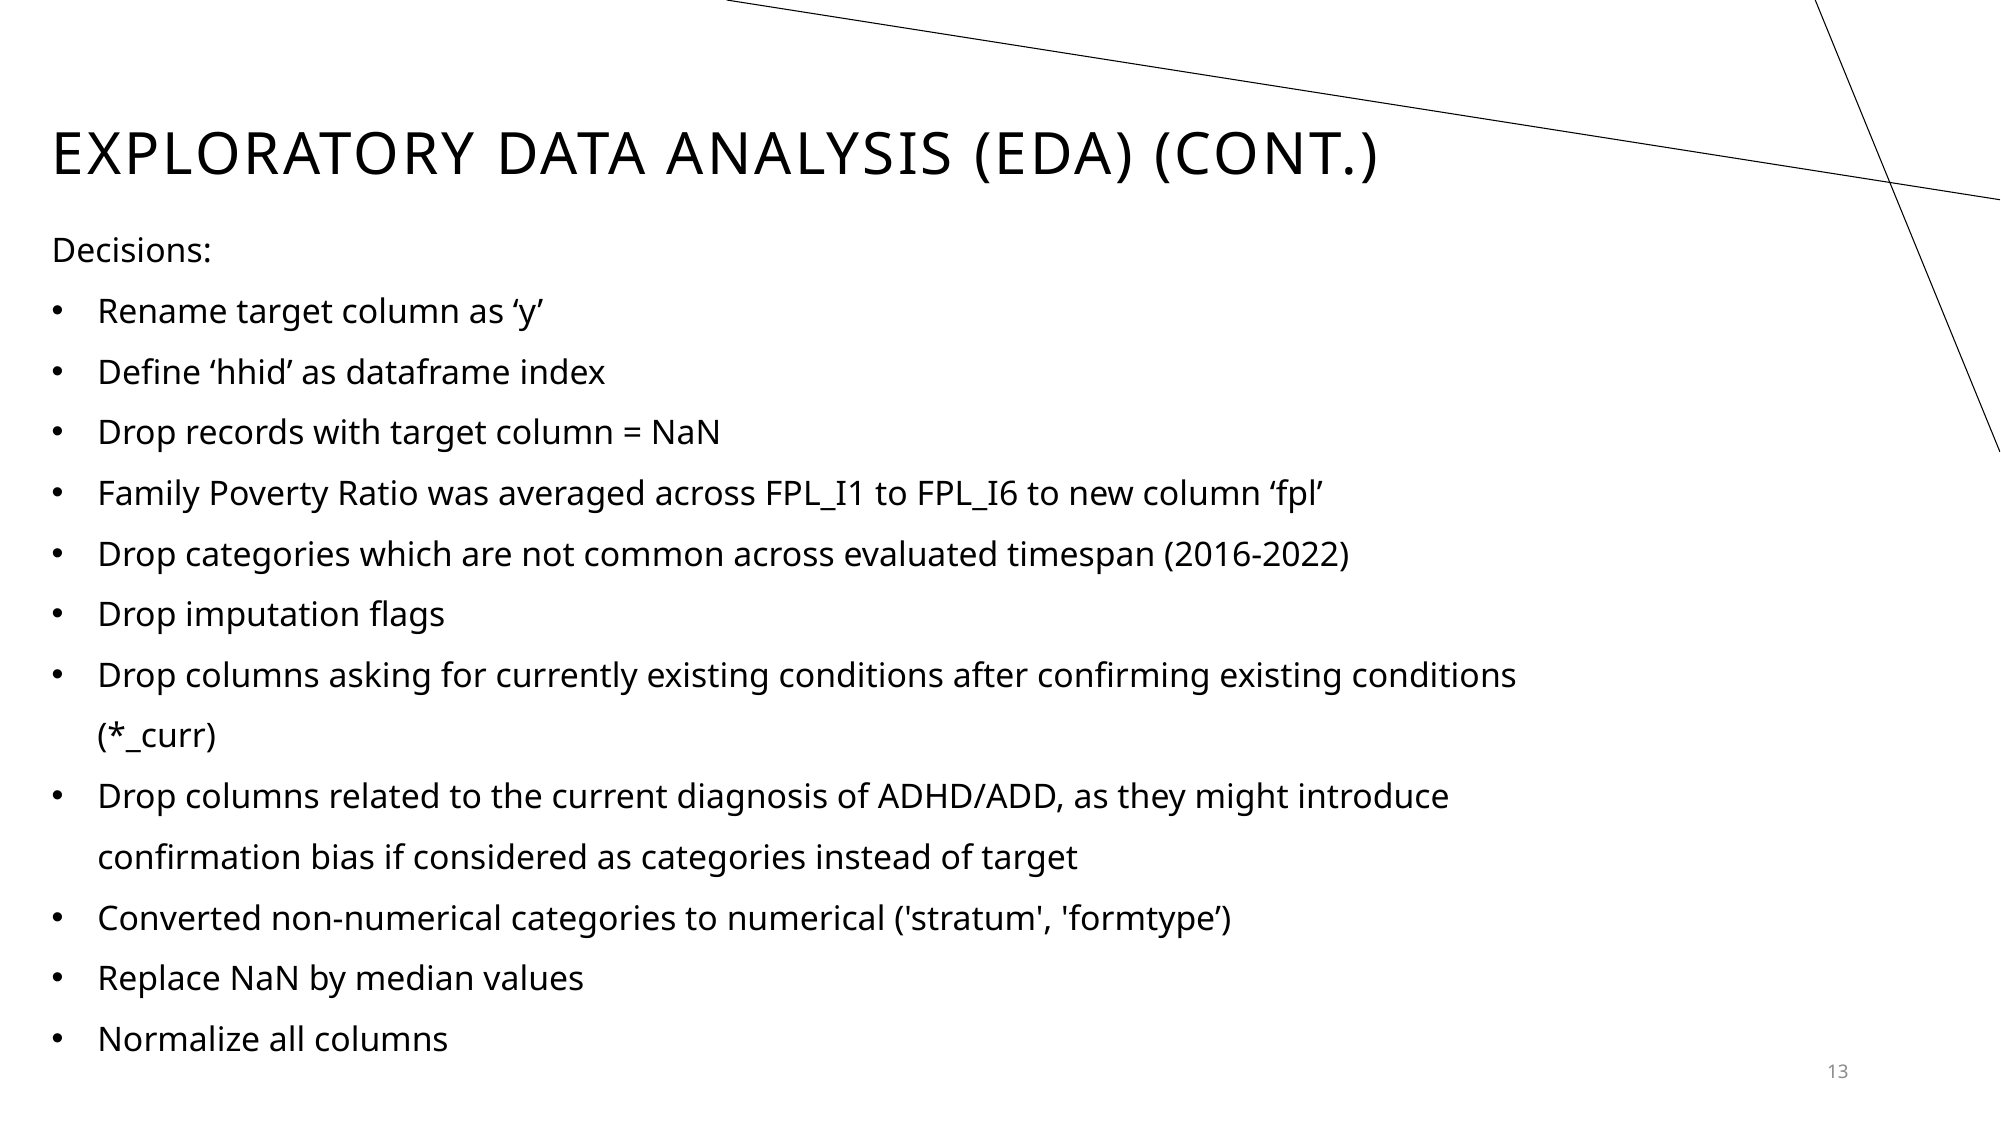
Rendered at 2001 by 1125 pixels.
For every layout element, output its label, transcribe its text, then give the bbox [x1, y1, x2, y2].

text_box Decisions: Rename target column as ‘y’ Define ‘hhid’ as dataframe index Drop records with target column = NaN Family Poverty Ratio was averaged across FPL_I1 to FPL_I6 to new column ‘fpl’ Drop categories which are not common across evaluated timespan (2016-2022) Drop imputation flags Drop columns asking for currently existing conditions after confirming existing conditions (*_curr) Drop columns related to the current diagnosis of ADHD/ADD, as they might introduce confirmation bias if considered as categories instead of target Converted non-numerical categories to numerical ('stratum', 'formtype’) Replace NaN by median values Normalize all columns [36, 201, 1648, 1074]
title Exploratory Data Analysis (EDA) (cont.) [36, 112, 1418, 195]
slide_number 13 [1701, 1042, 1864, 1103]
